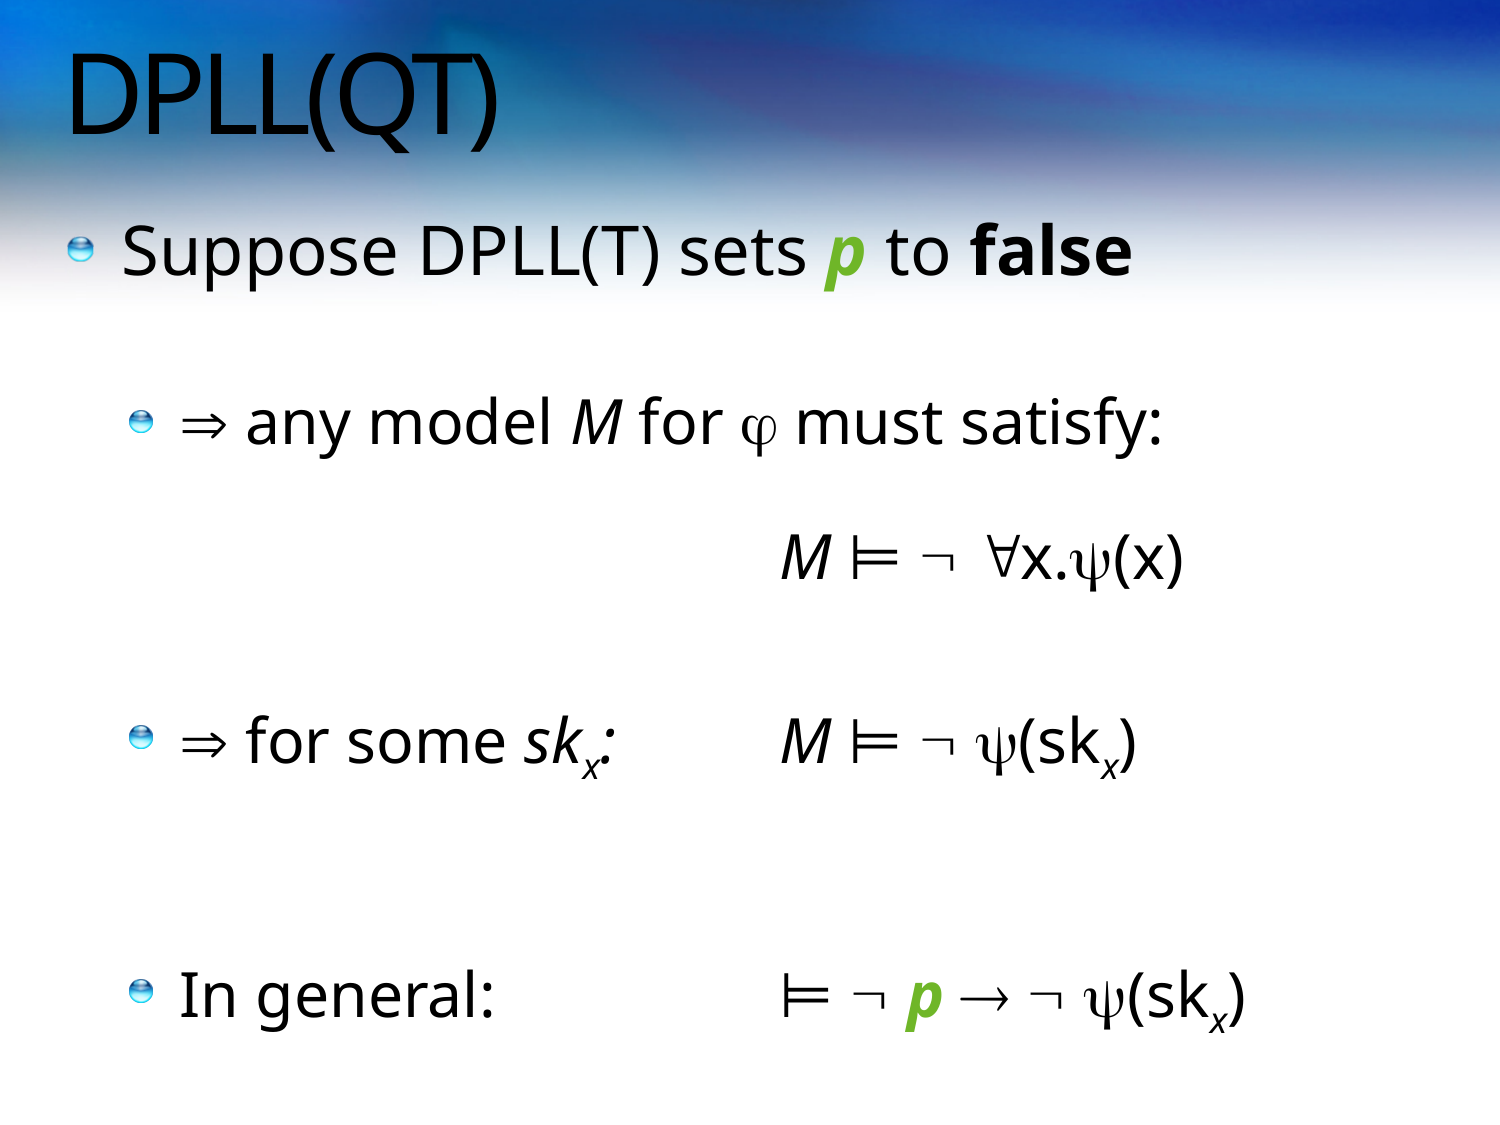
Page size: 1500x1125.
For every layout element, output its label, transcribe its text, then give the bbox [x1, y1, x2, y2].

title DPLL(QT) [62, 37, 1438, 162]
list Suppose DPLL(T) sets p to false  any model M for  must satisfy: M ⊨  x.(x)  for some skx: M ⊨  (skx) In general: ⊨  p   (skx) [58, 216, 1434, 1004]
picture [0, 0, 1500, 1125]
